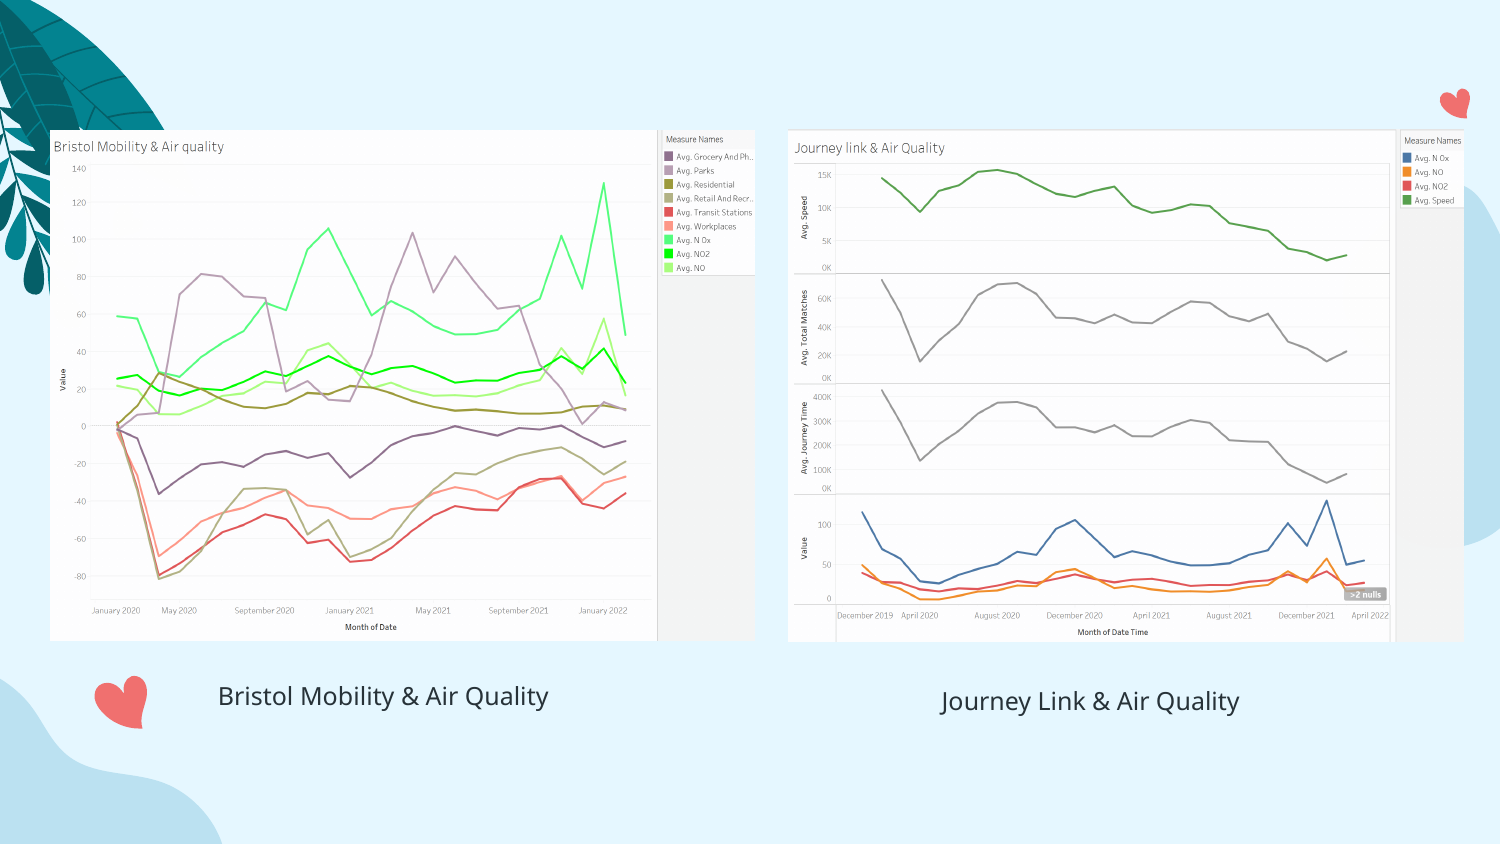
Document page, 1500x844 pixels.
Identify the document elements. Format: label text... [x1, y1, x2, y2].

text_box Bristol Mobility & Air Quality [202, 665, 602, 726]
text_box Journey Link & Air Quality [926, 670, 1326, 731]
picture [49, 129, 755, 642]
picture [788, 129, 1464, 642]
